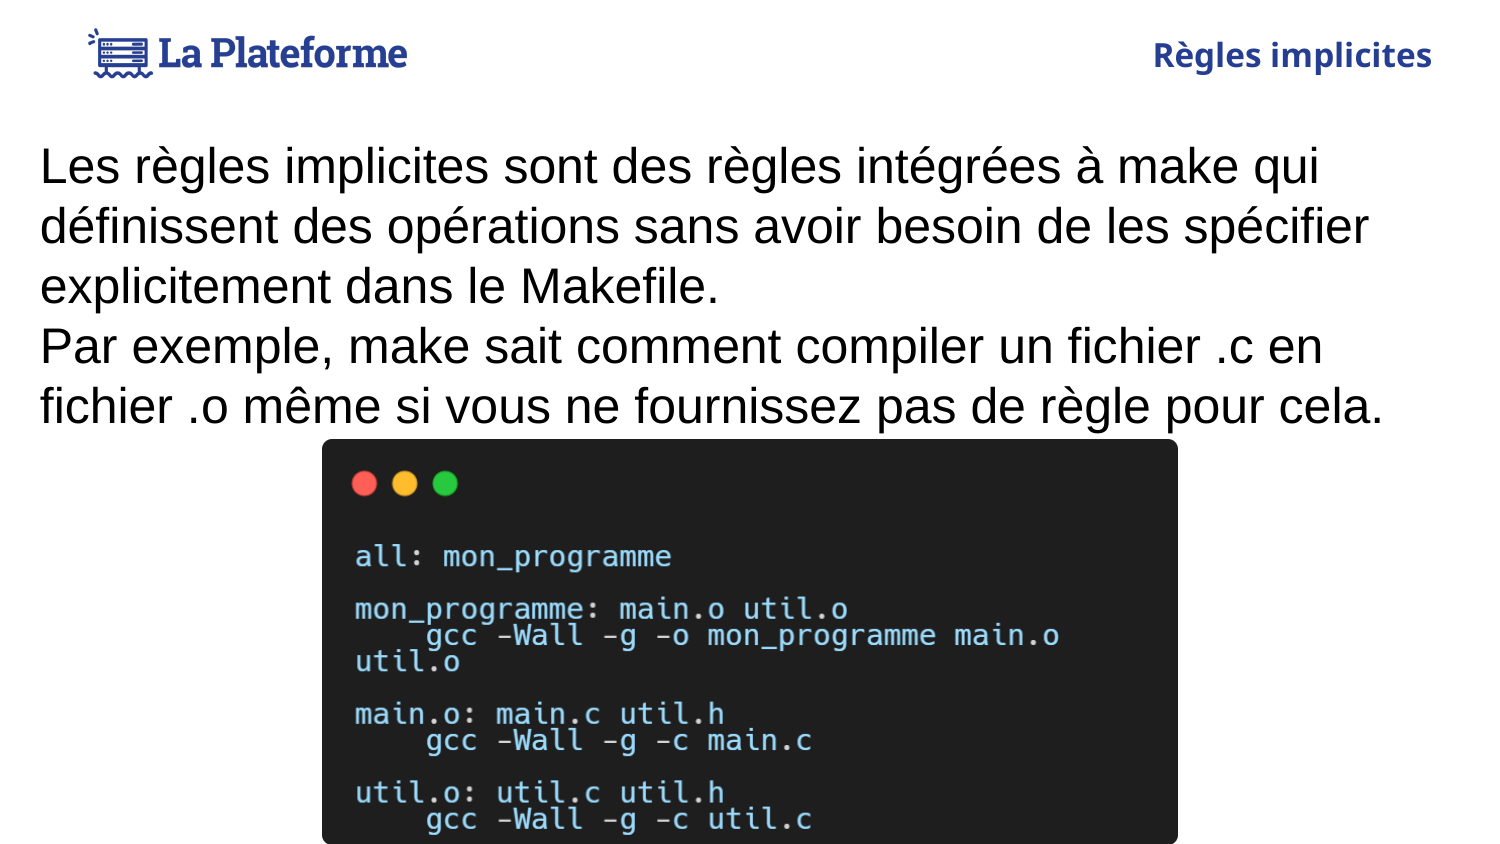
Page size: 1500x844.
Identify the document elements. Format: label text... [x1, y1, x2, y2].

text_box Règles implicites [749, 45, 1433, 74]
text_box Les règles implicites sont des règles intégrées à make qui définissent des opérations sans avoir besoin de les spécifier explicitement dans le Makefile. Par exemple, make sait comment compiler un fichier .c en fichier .o même si vous ne fournissez pas de règle pour cela. [24, 118, 1462, 456]
picture [322, 438, 1178, 844]
picture [81, 24, 415, 85]
